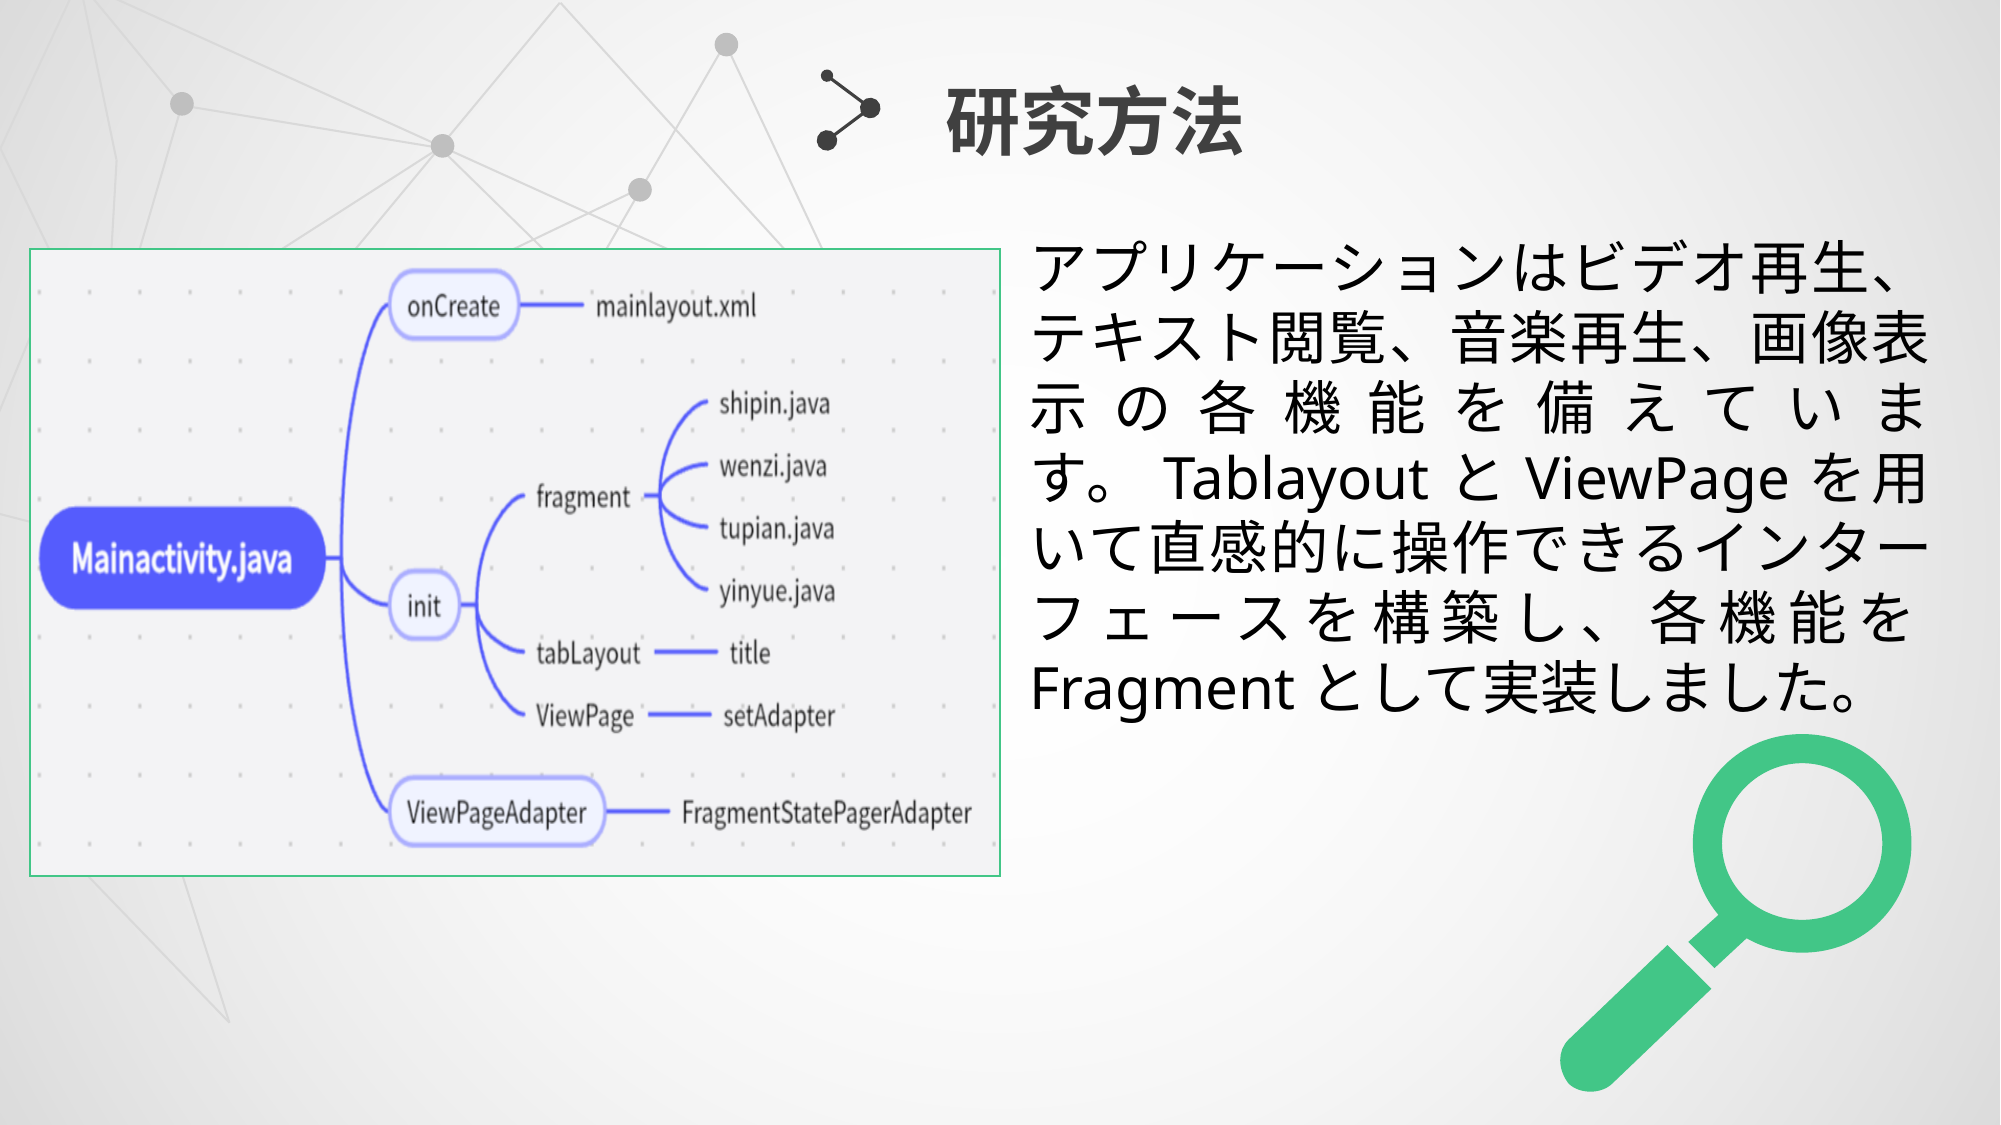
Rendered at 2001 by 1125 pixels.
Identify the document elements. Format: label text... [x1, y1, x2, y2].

text_box 研究方法 [930, 66, 1261, 172]
text_box アプリケーションはビデオ再生、テキスト閲覧、音楽再生、画像表示の各機能を備えています。TablayoutとViewPageを用いて直感的に操作できるインターフェースを構築し、各機能をFragmentとして実装しました。 [1014, 223, 1945, 819]
text_box [29, 248, 1001, 877]
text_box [1557, 734, 1912, 1095]
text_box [826, 75, 871, 141]
